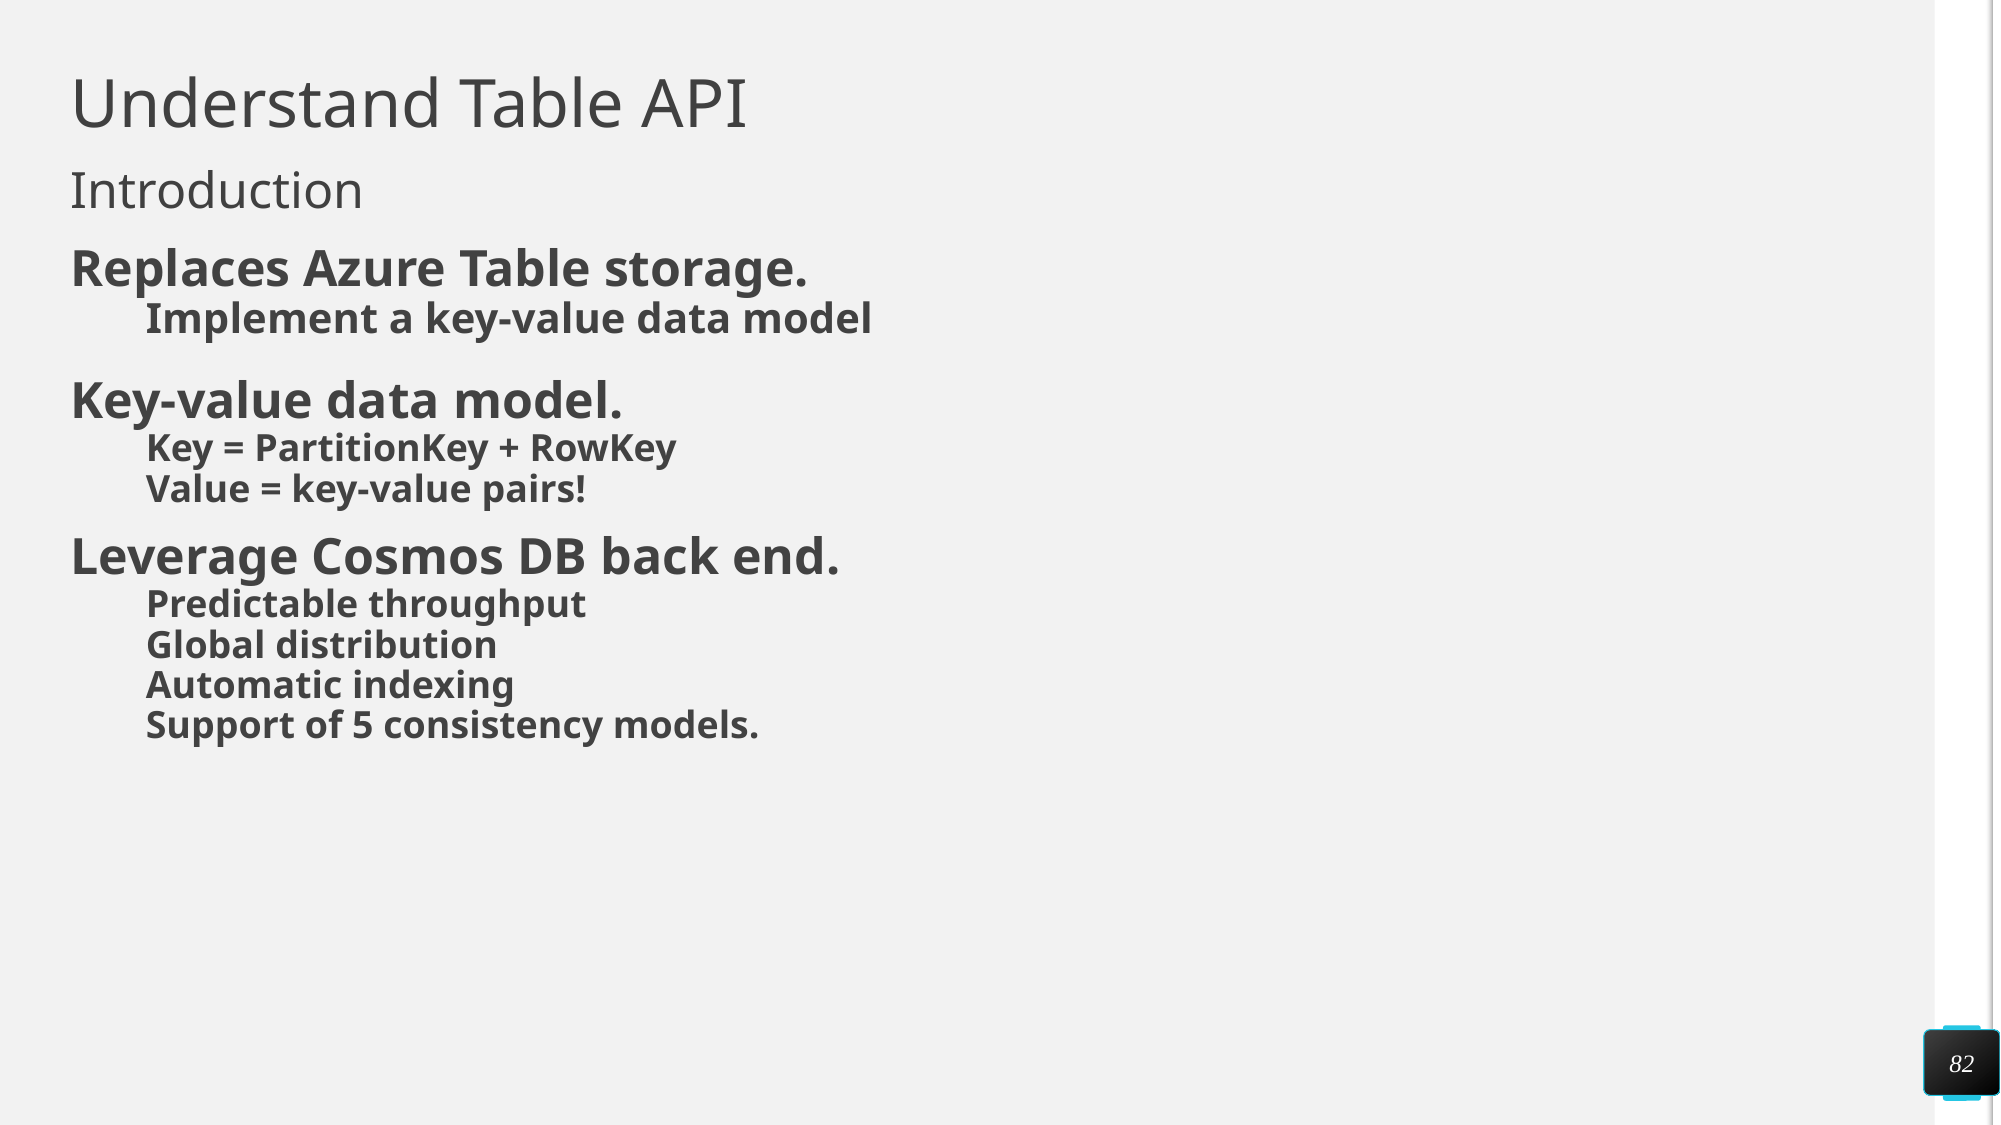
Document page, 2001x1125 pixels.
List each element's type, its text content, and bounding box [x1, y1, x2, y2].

slide_number 82 [1923, 1029, 2000, 1096]
list Replaces Azure Table storage. Implement a key-value data model Key-value data model. Key = PartitionKey + RowKey Value = key-value pairs! Leverage Cosmos DB back end. Predictable throughput Global distribution Automatic indexing Support of 5 consistency models. [70, 243, 1537, 1011]
list Introduction [70, 165, 1931, 225]
title Understand Table API [70, 70, 1930, 142]
